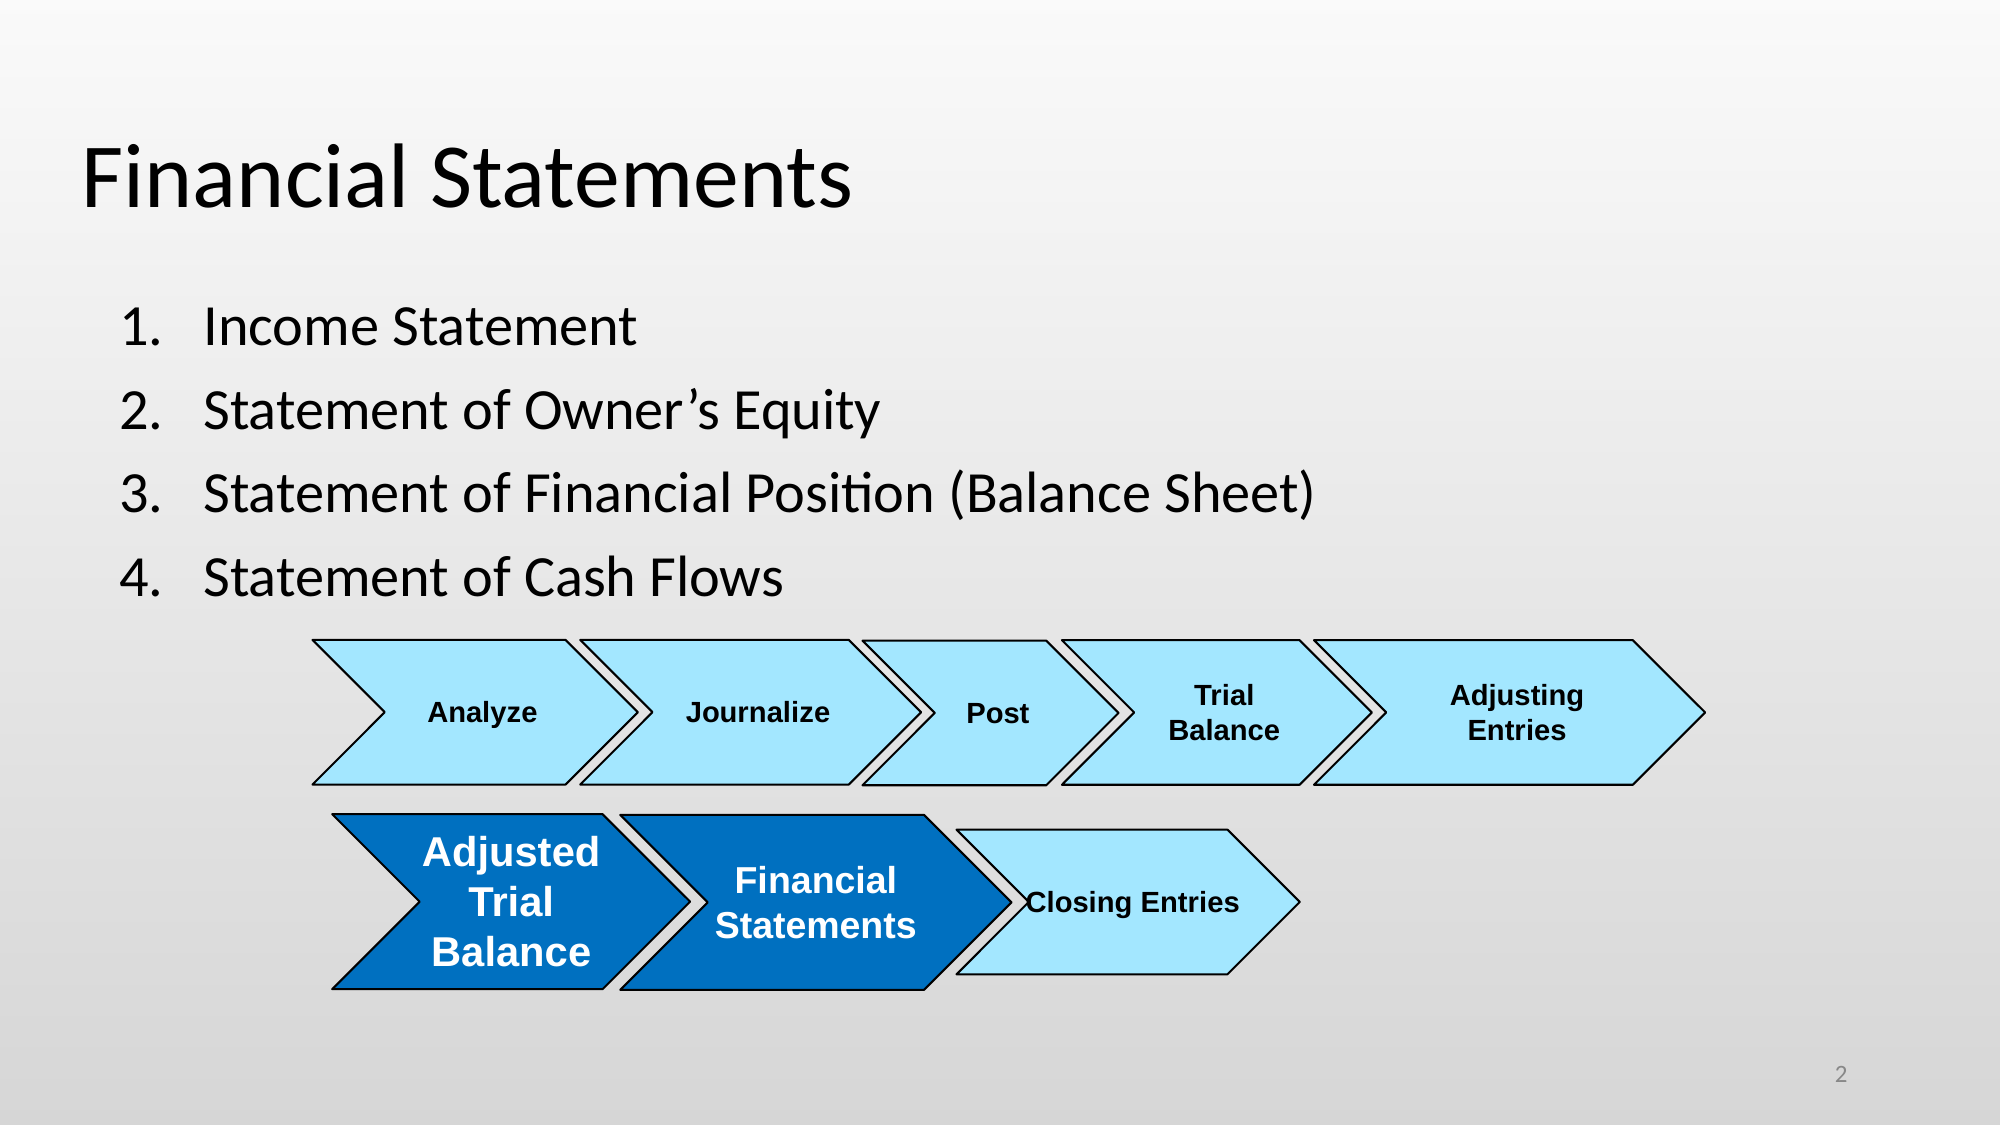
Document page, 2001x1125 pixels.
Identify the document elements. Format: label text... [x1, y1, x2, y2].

text_box Closing Entries [993, 829, 1272, 975]
text_box Trial Balance [1061, 640, 1372, 785]
text_box Journalize [580, 639, 922, 785]
list Income Statement Statement of Owner’s Equity Statement of Financial Position (Balance Sheet) Statement of Cash Flows [66, 287, 1934, 1071]
text_box [1272, 874, 1300, 930]
text_box [956, 937, 993, 975]
slide_number 2 [1412, 1042, 1863, 1103]
text_box Analyze [312, 639, 638, 785]
text_box Adjusting Entries [1313, 640, 1706, 785]
text_box Financial Statements [620, 814, 993, 990]
text_box Adjusted Trial Balance [332, 814, 691, 990]
title Financial Statements [66, 120, 1934, 236]
text_box [956, 829, 993, 867]
text_box Post [862, 640, 1119, 786]
